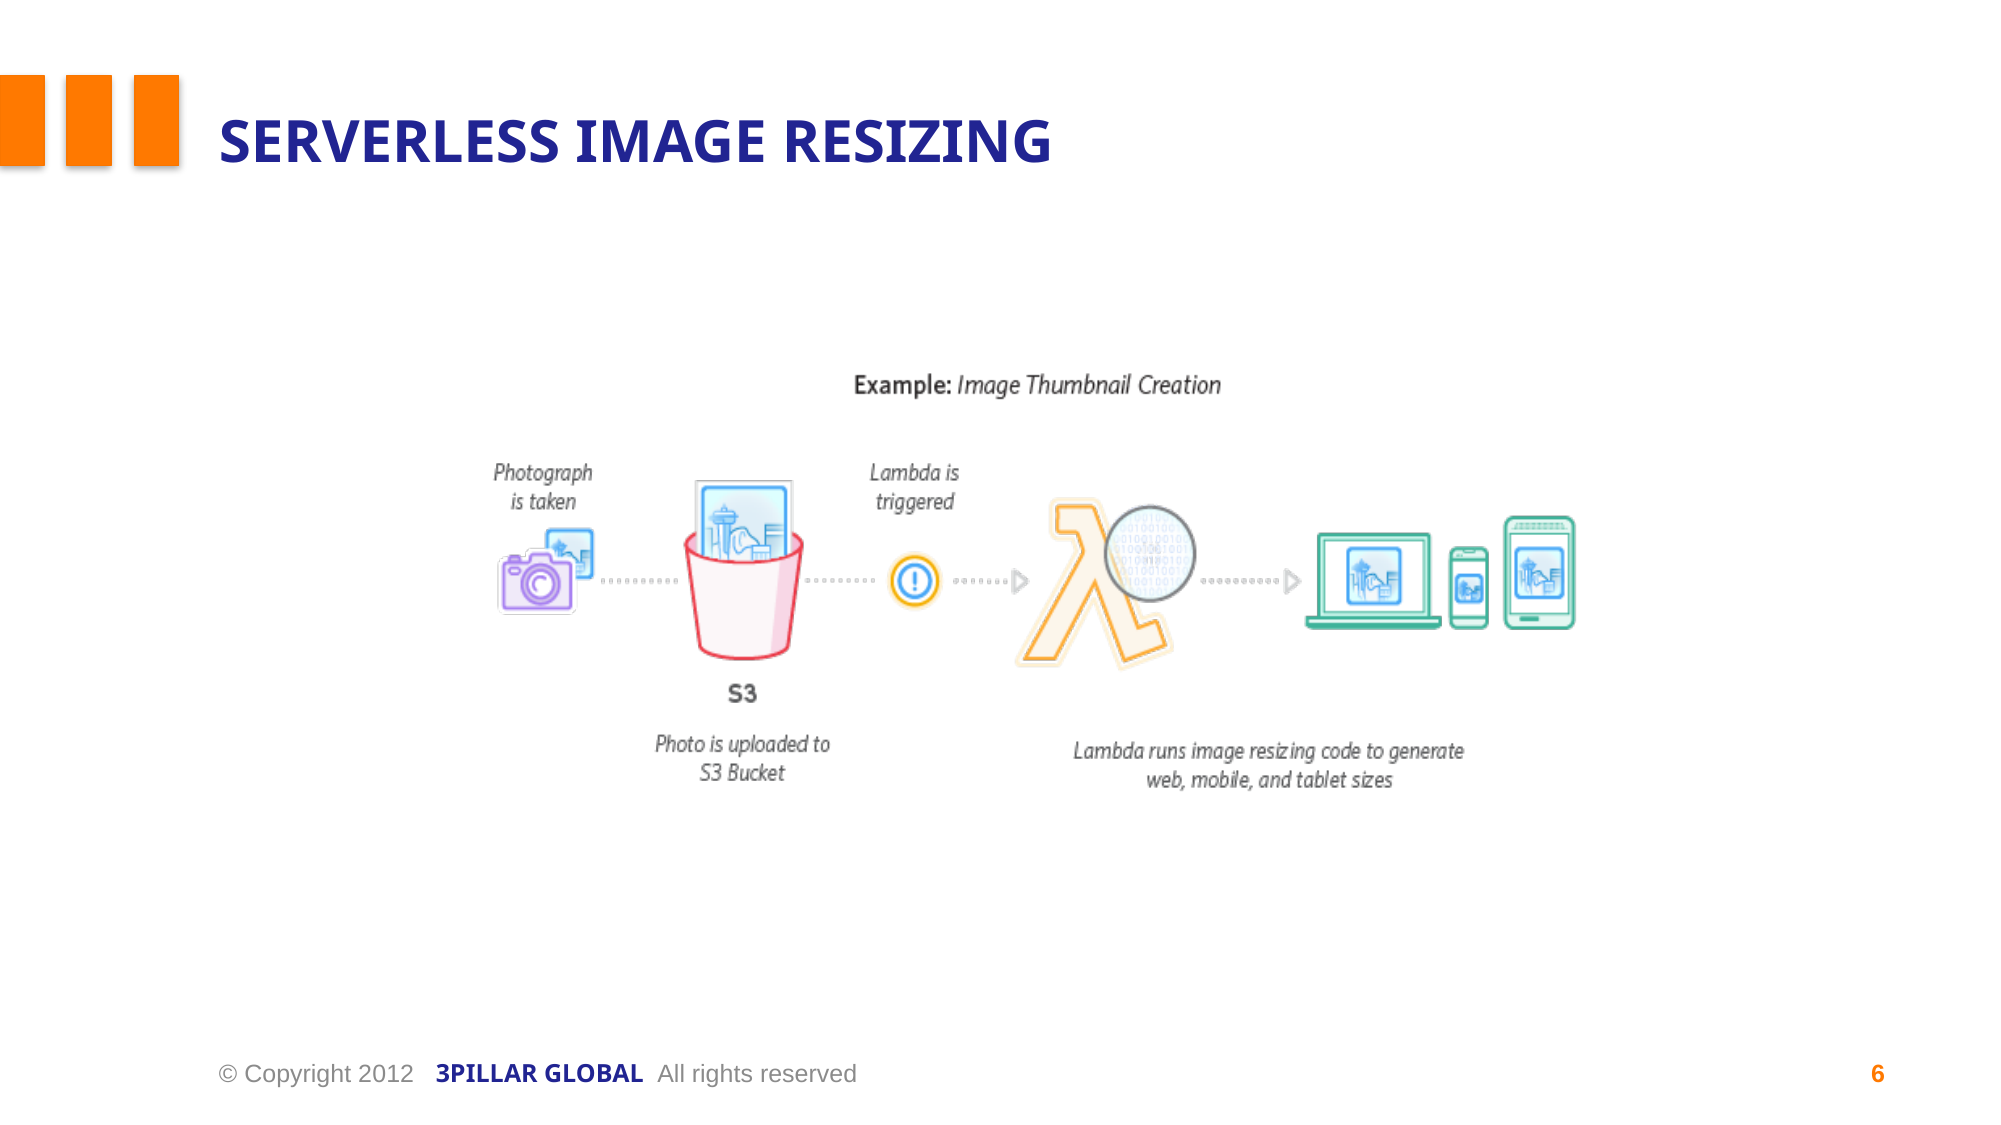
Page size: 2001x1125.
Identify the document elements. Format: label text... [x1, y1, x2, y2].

footer © Copyright 2012 3PILLAR GLOBAL All rights reserved [204, 1042, 1317, 1103]
slide_number 6 [1433, 1042, 1900, 1103]
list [230, 327, 1847, 838]
title ServerLess Image Resizing [204, 45, 1900, 233]
